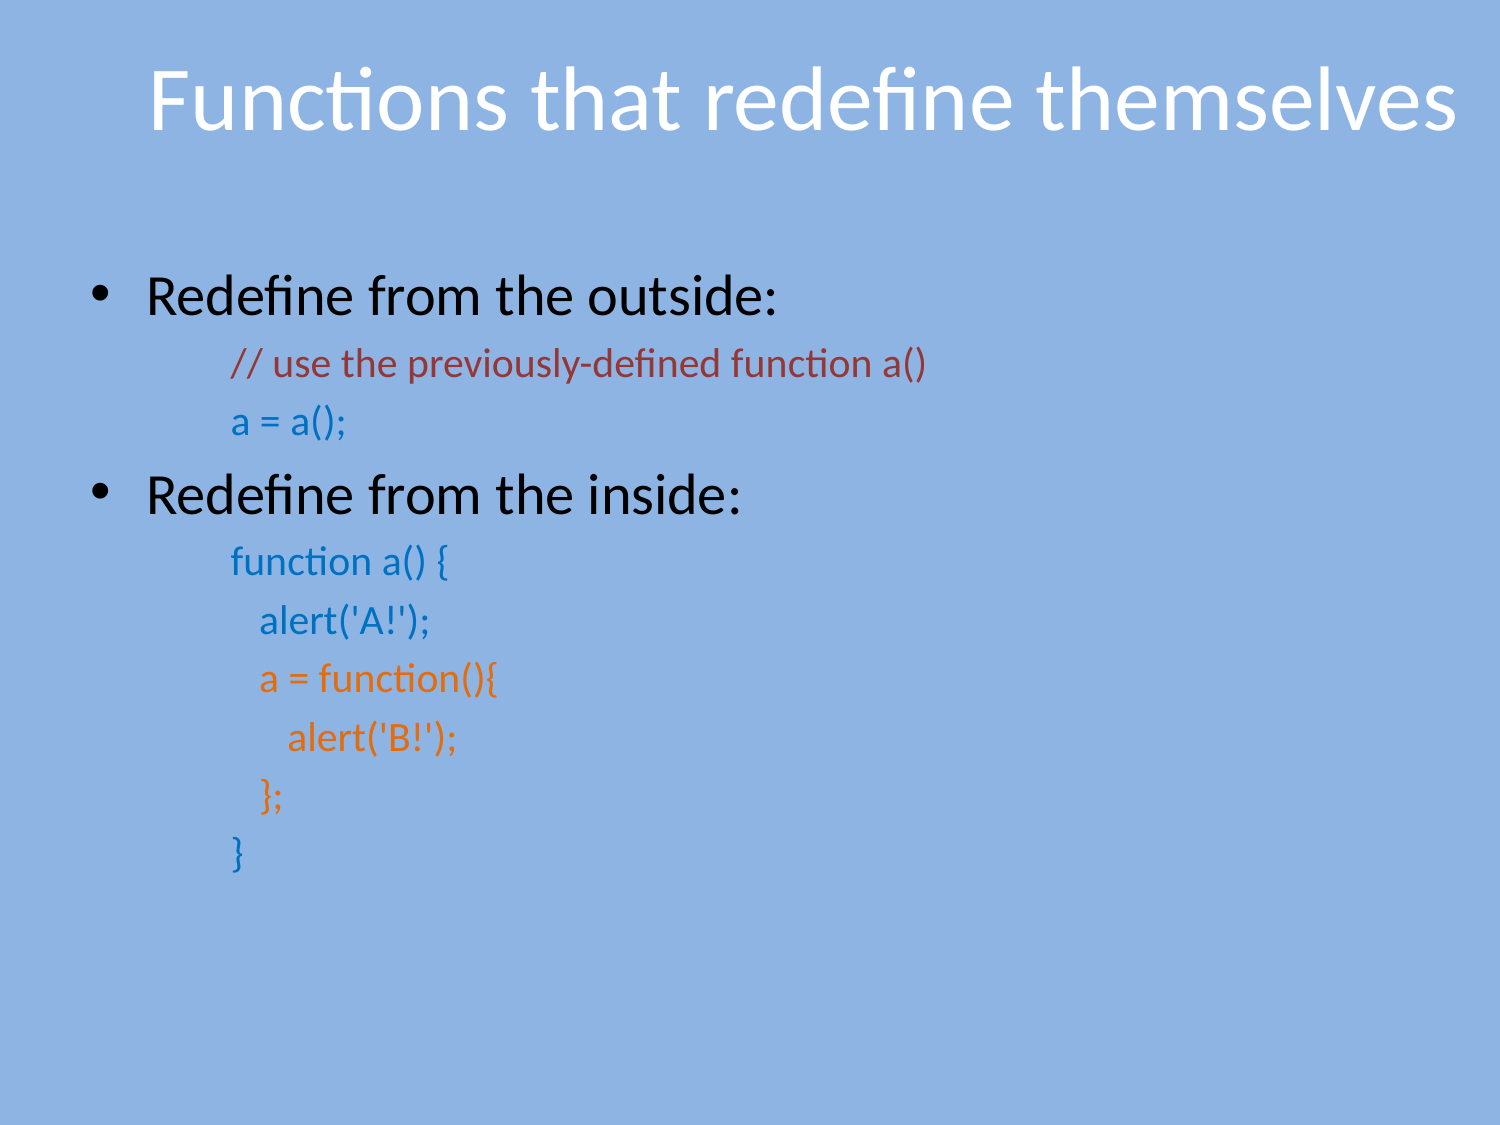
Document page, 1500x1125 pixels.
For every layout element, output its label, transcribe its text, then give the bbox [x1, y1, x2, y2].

list Redefine from the outside: // use the previously-defined function a() a = a(); Redefine from the inside: function a() { alert('A!'); a = function(){ alert('B!'); }; } [75, 249, 1425, 1018]
title Functions that redefine themselves [24, 12, 1475, 175]
